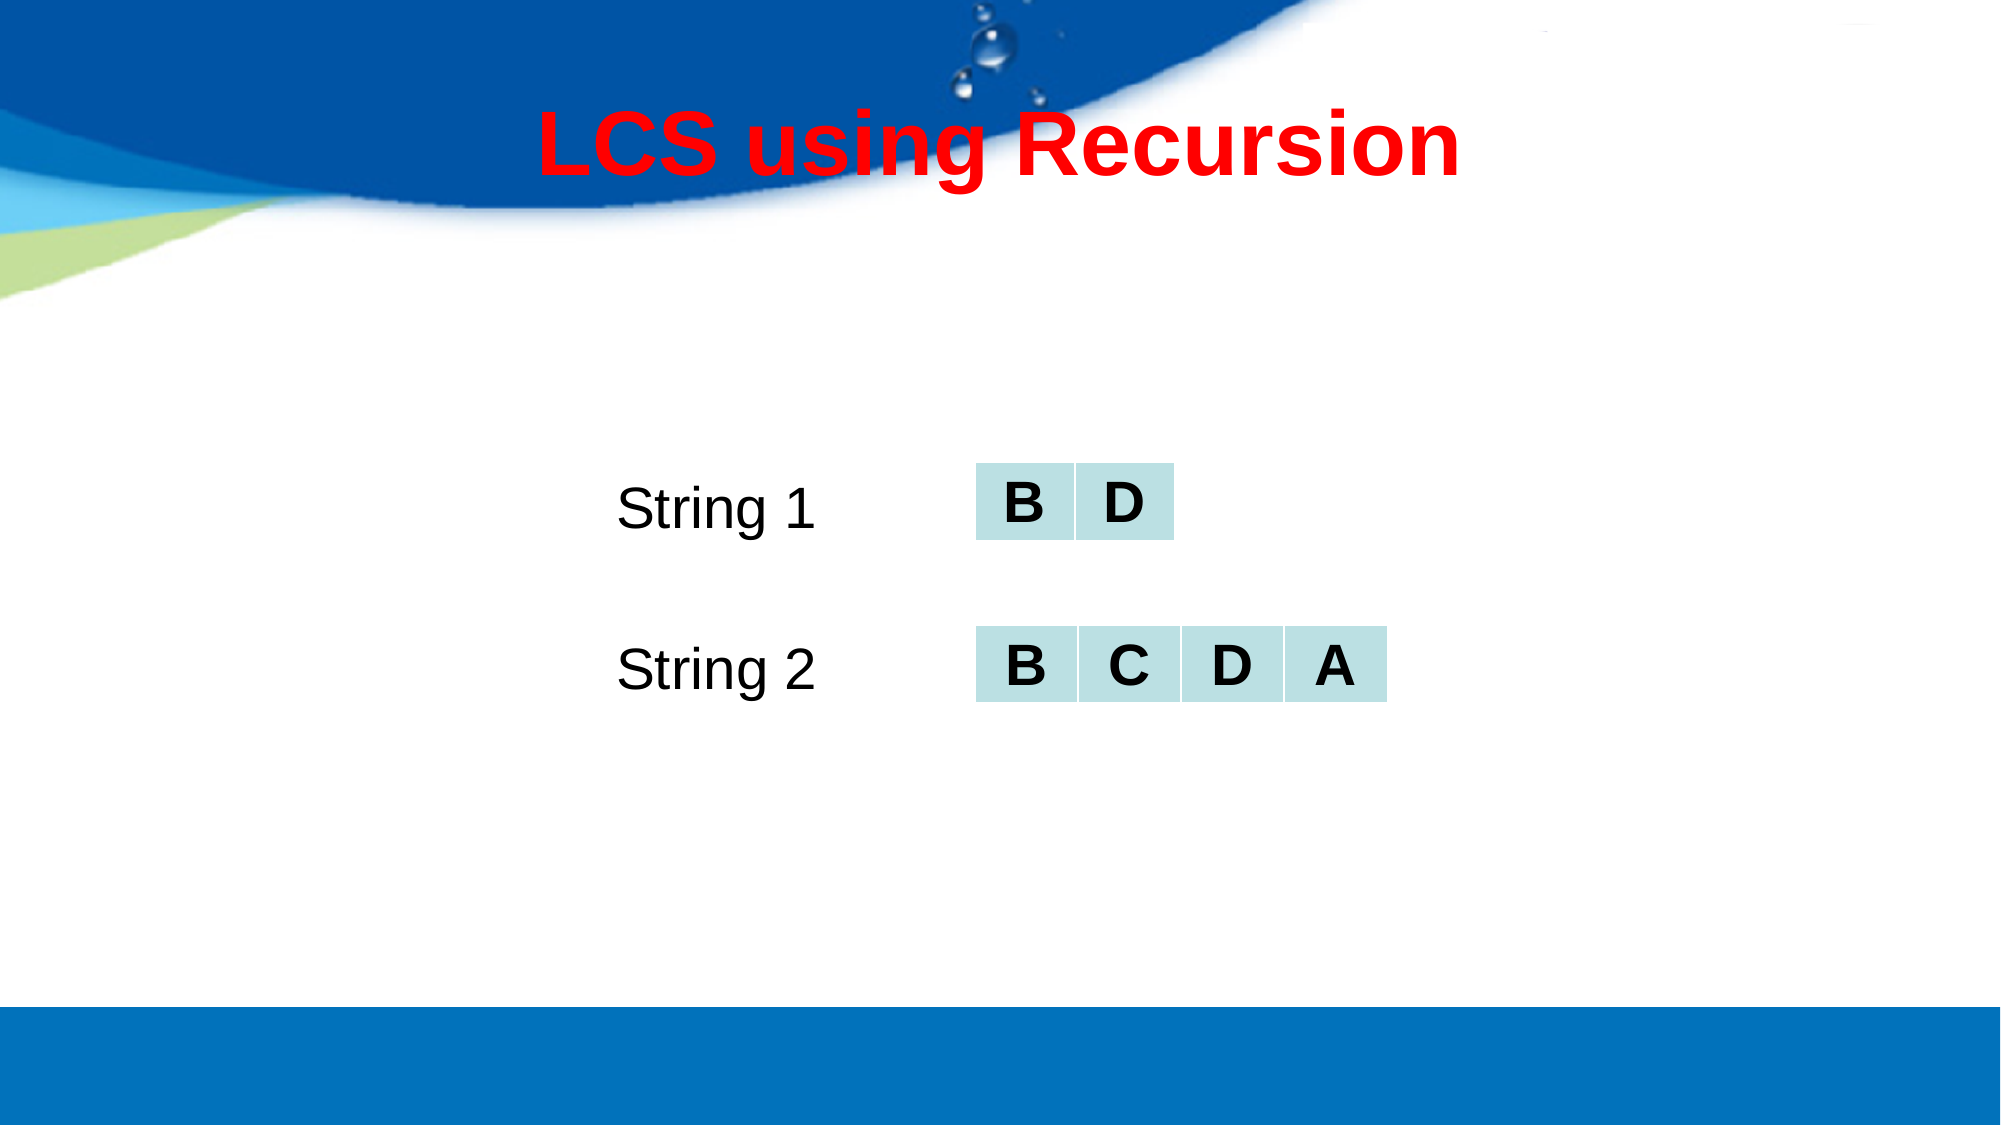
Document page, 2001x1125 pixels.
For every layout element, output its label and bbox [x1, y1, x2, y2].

picture [0, 0, 2001, 1125]
table_header [976, 626, 1077, 702]
table_header [1285, 626, 1387, 702]
text_box [601, 462, 833, 548]
text_box [601, 624, 833, 709]
table_header [976, 463, 1074, 540]
table_header [1079, 626, 1180, 702]
table_header [1182, 626, 1283, 702]
title [99, 45, 1900, 233]
table_header [1076, 463, 1174, 540]
